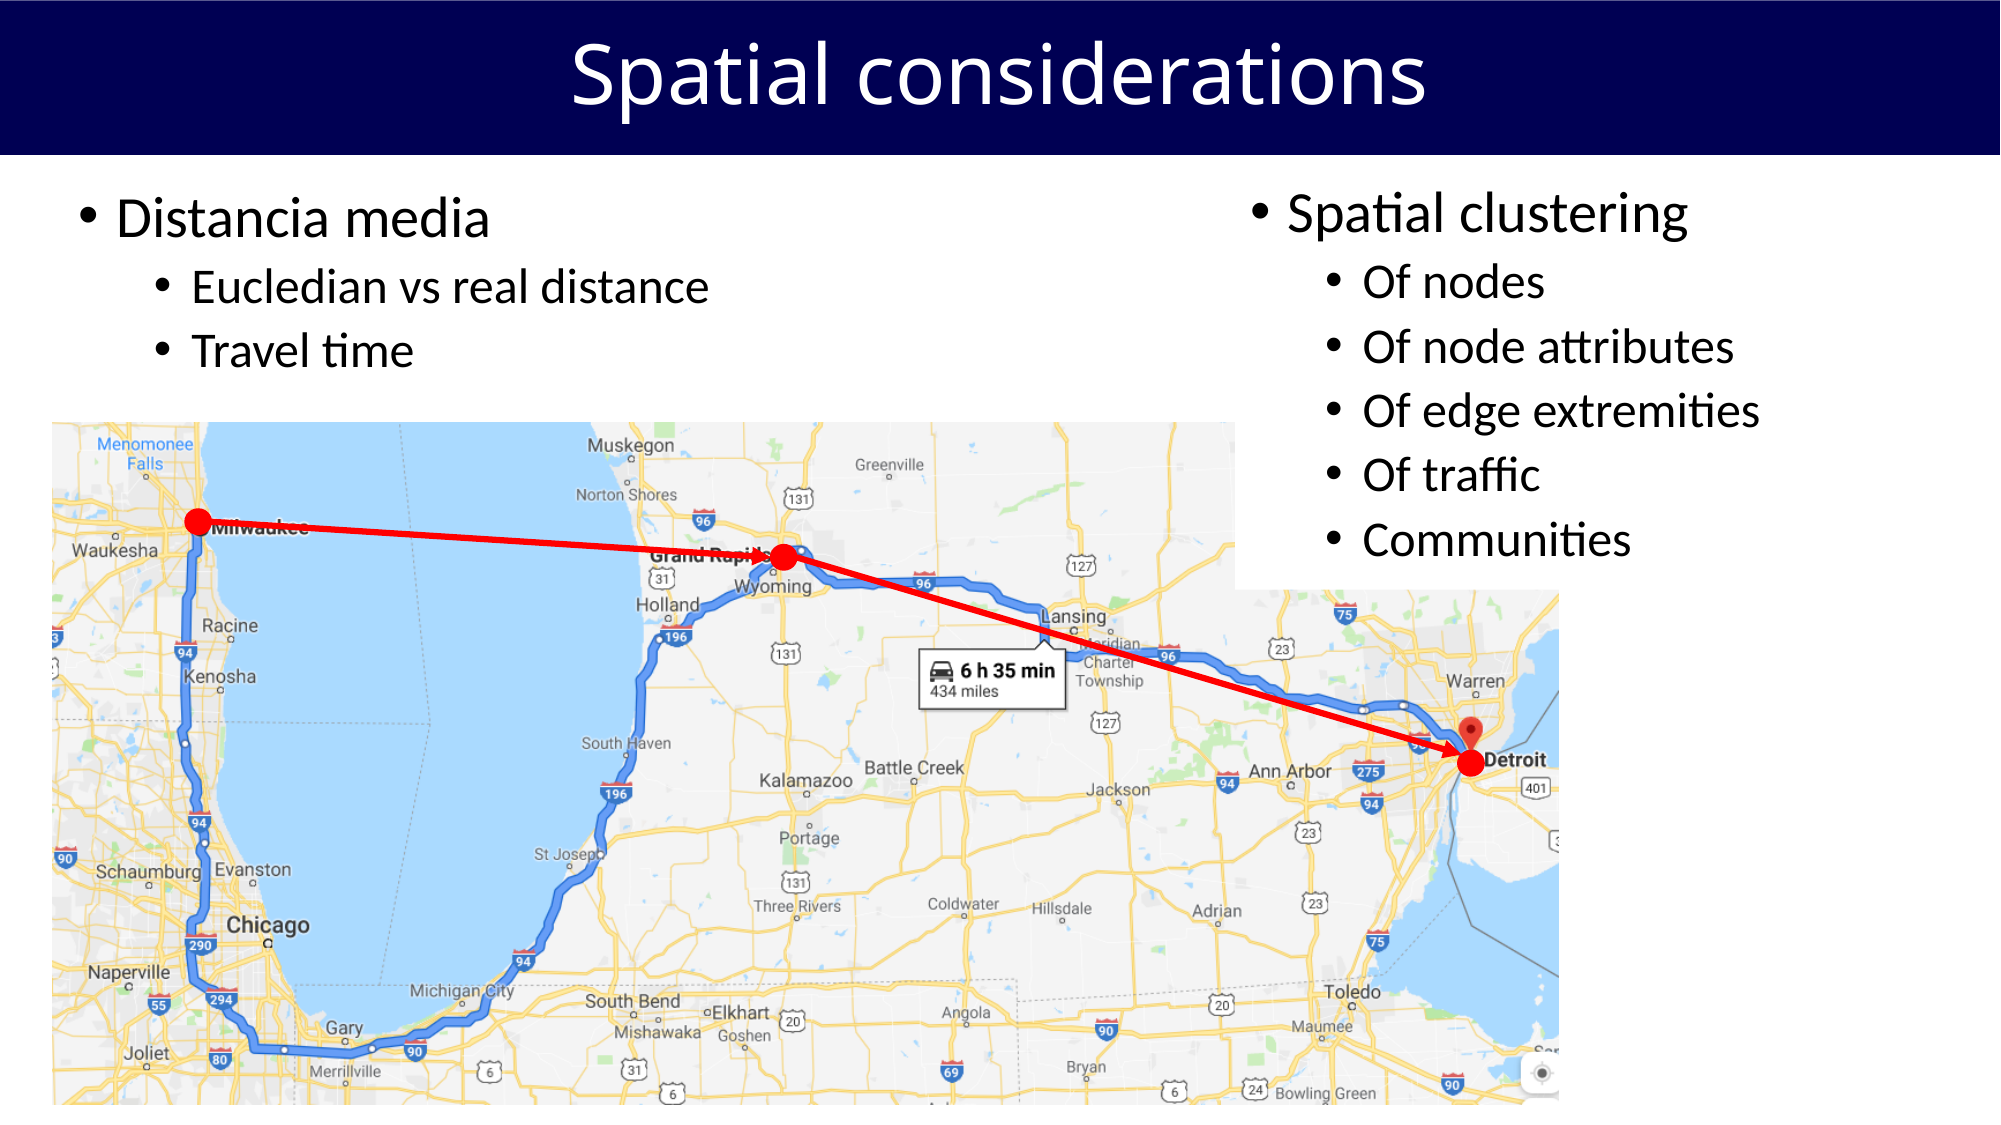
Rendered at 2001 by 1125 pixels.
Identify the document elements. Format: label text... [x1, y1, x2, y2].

text_box Spatial considerations [0, 0, 2000, 155]
picture [52, 422, 1559, 1105]
list Distancia media Eucledian vs real distance Travel time [63, 179, 773, 422]
text_box Spatial clustering Of nodes Of node attributes Of edge extremities Of traffic Communities [1235, 174, 1908, 590]
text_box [211, 521, 771, 558]
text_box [796, 557, 1462, 755]
